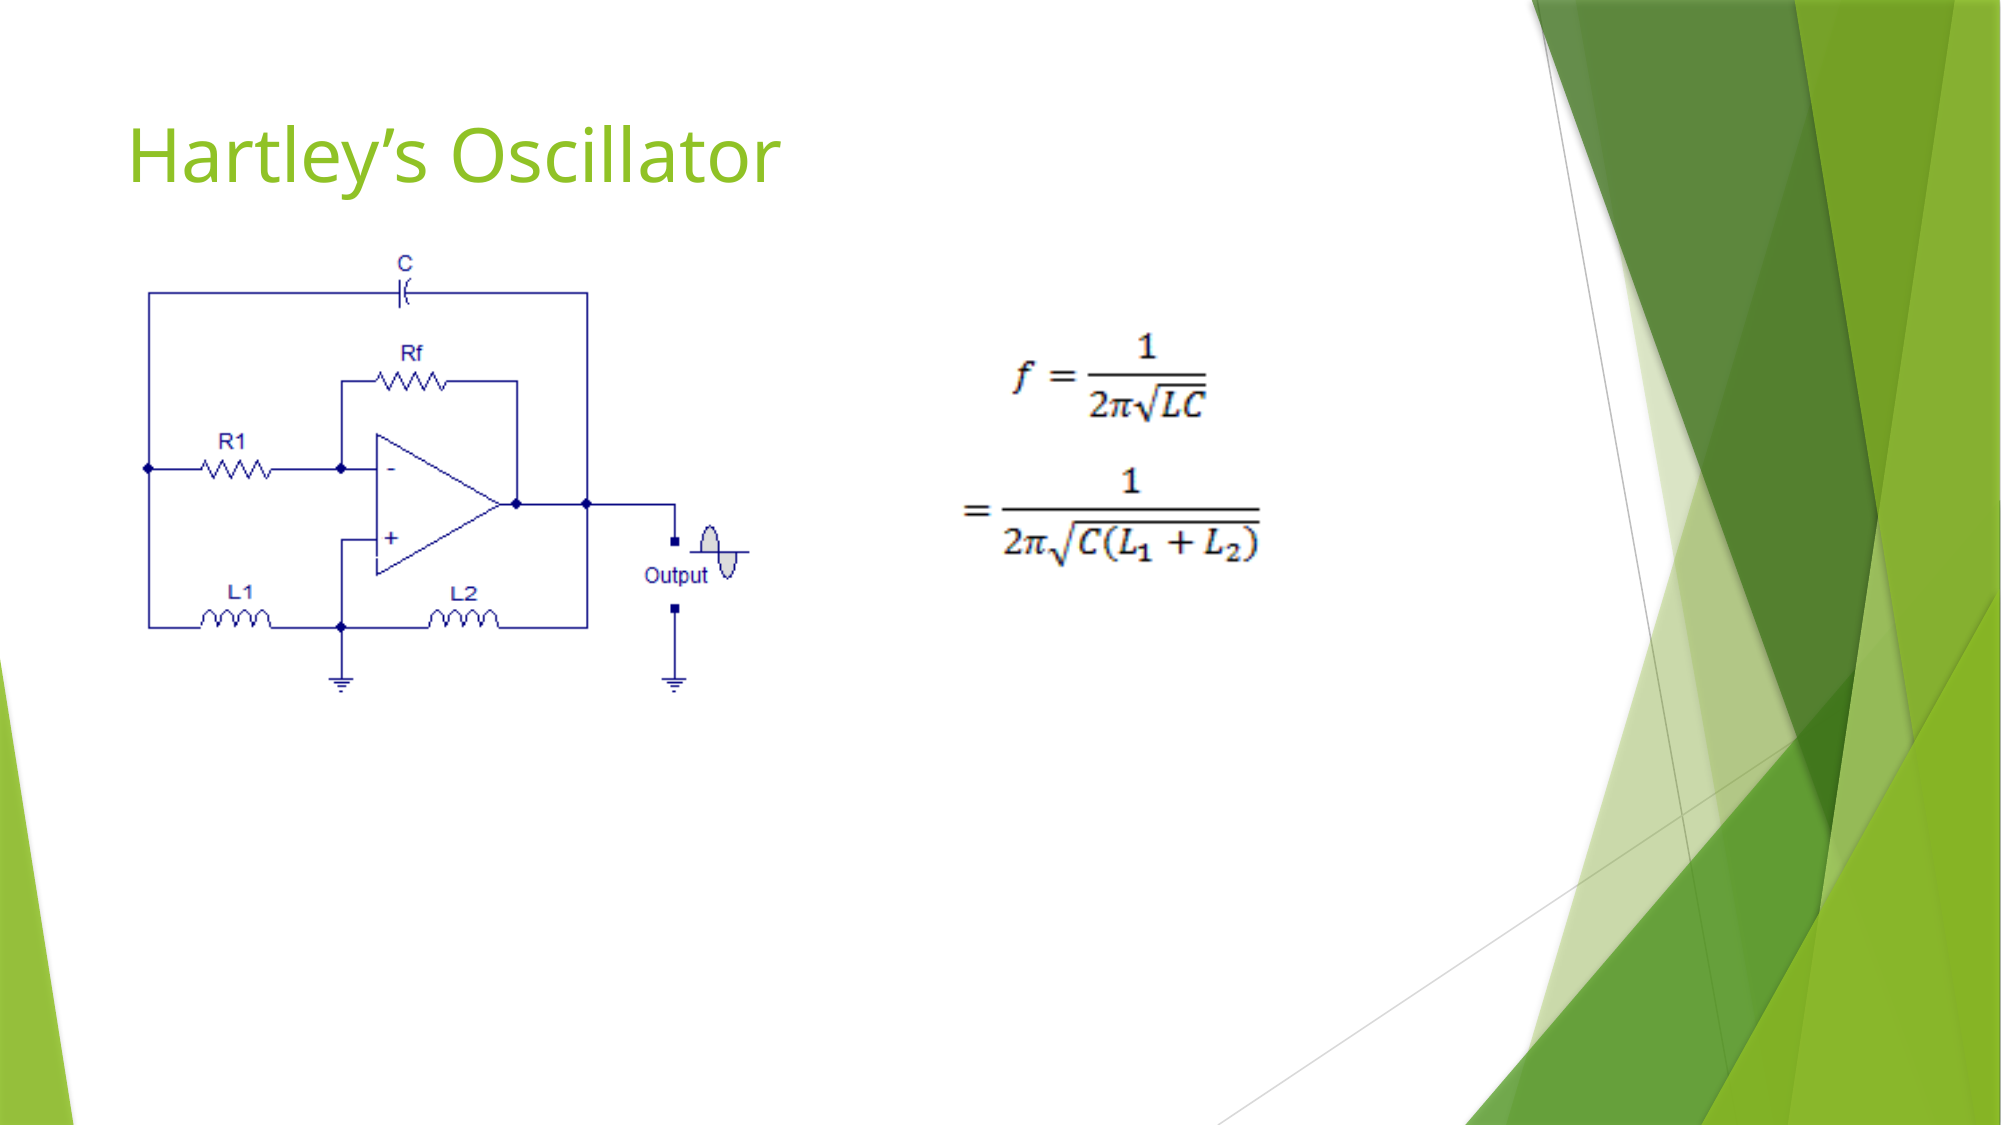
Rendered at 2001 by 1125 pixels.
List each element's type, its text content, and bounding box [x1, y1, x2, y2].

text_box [123, 251, 763, 706]
picture [901, 316, 1315, 580]
title Hartley’s Oscillator [111, 99, 1522, 317]
